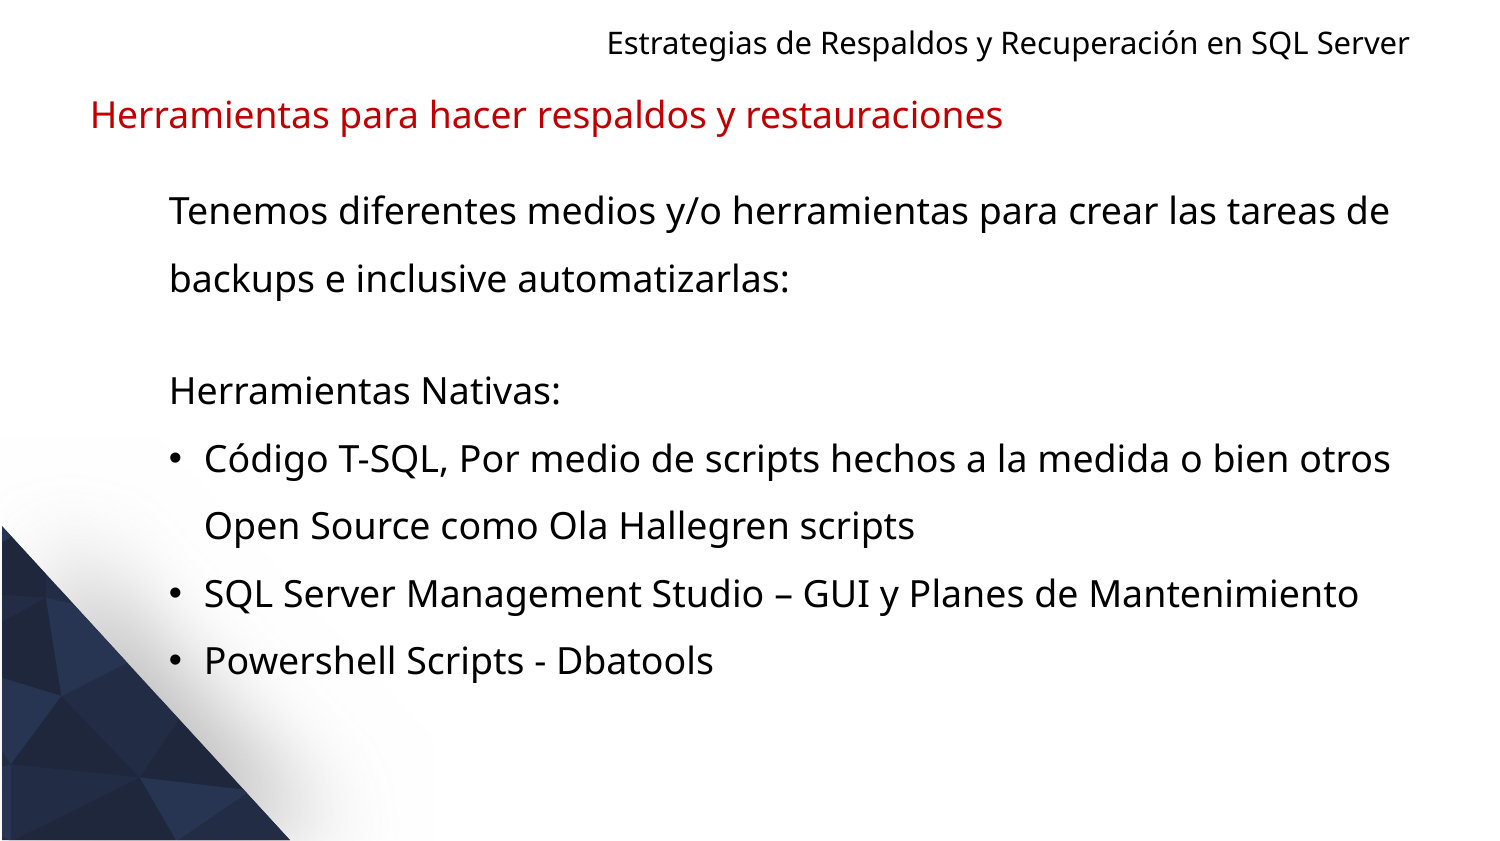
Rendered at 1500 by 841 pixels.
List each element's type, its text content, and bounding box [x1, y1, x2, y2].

text_box Tenemos diferentes medios y/o herramientas para crear las tareas de backups e inclusive automatizarlas: Herramientas Nativas: Código T-SQL, Por medio de scripts hechos a la medida o bien otros Open Source como Ola Hallegren scripts SQL Server Management Studio – GUI y Planes de Mantenimiento Powershell Scripts - Dbatools [154, 157, 1417, 690]
text_box Herramientas para hacer respaldos y restauraciones [75, 84, 1265, 144]
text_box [2, 526, 290, 841]
text_box Estrategias de Respaldos y Recuperación en SQL Server [297, 16, 1425, 69]
